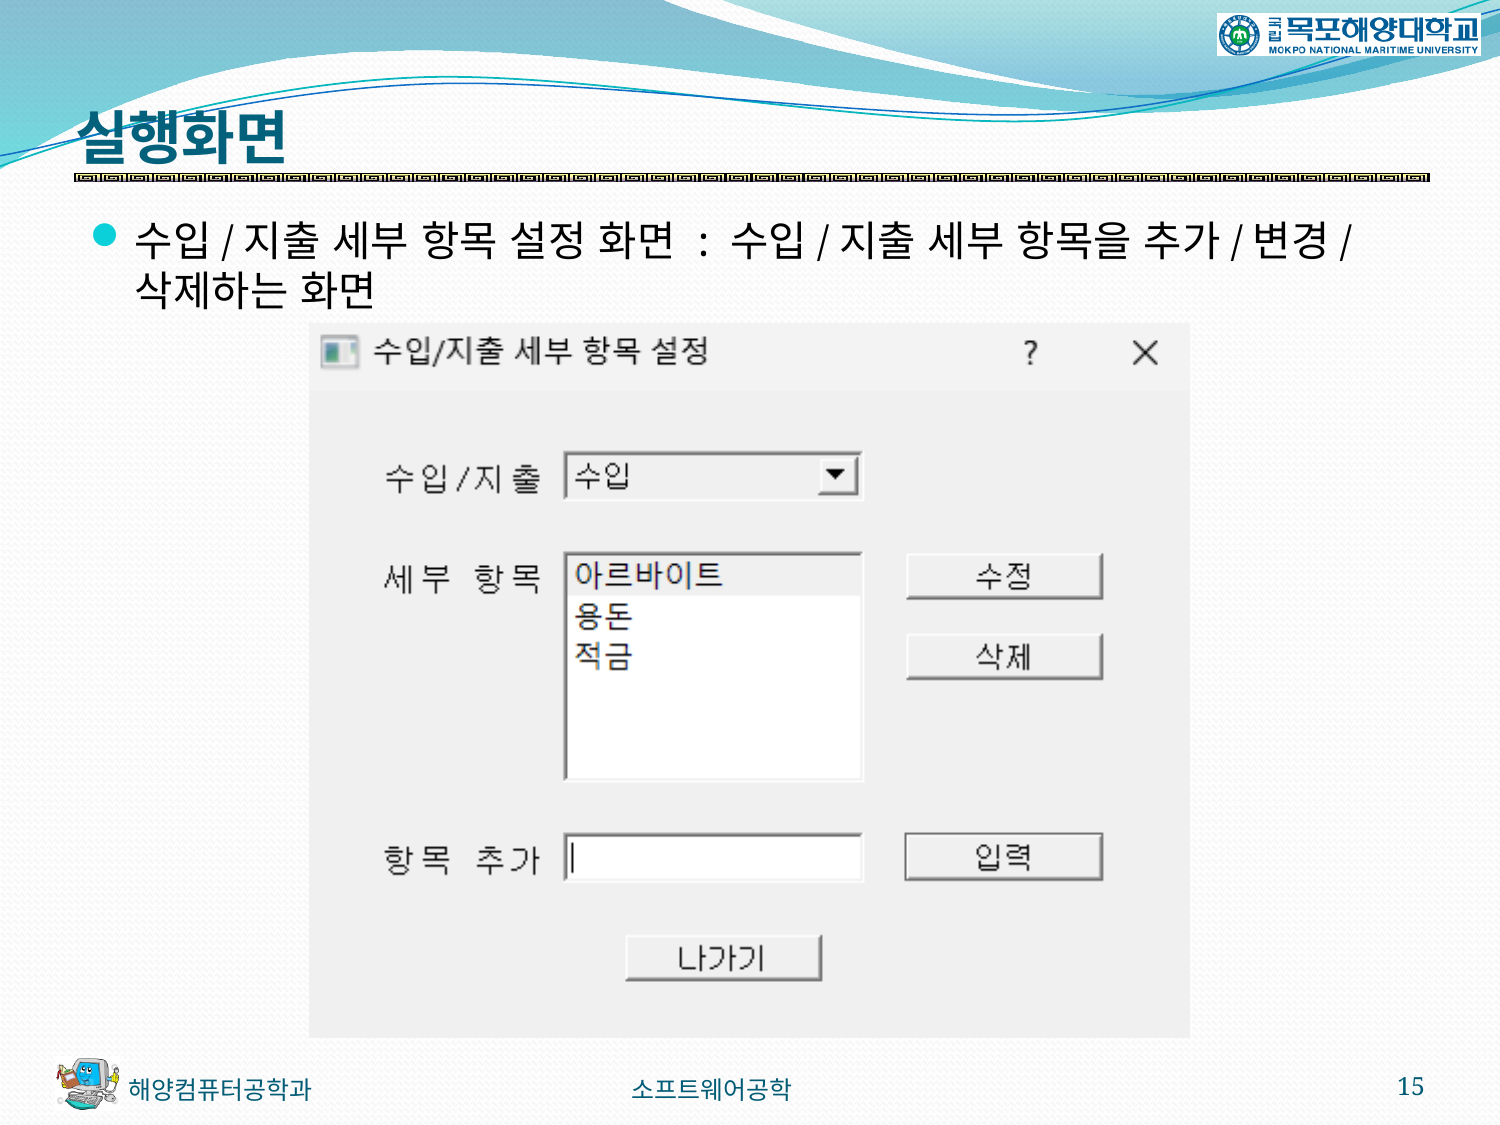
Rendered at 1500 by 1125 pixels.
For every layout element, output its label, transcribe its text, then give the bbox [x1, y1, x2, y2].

picture [74, 173, 1430, 182]
picture [1217, 13, 1481, 56]
footer 소프트웨어공학 [437, 1051, 988, 1105]
picture [309, 323, 1191, 1038]
slide_number 15 [1299, 1044, 1425, 1105]
list 수입/지출 세부 항목 설정 화면 : 수입/지출 세부 항목을 추가/변경/삭제하는 화면 [75, 207, 1425, 1038]
picture [55, 1056, 120, 1111]
title 실행화면 [75, 75, 1428, 171]
